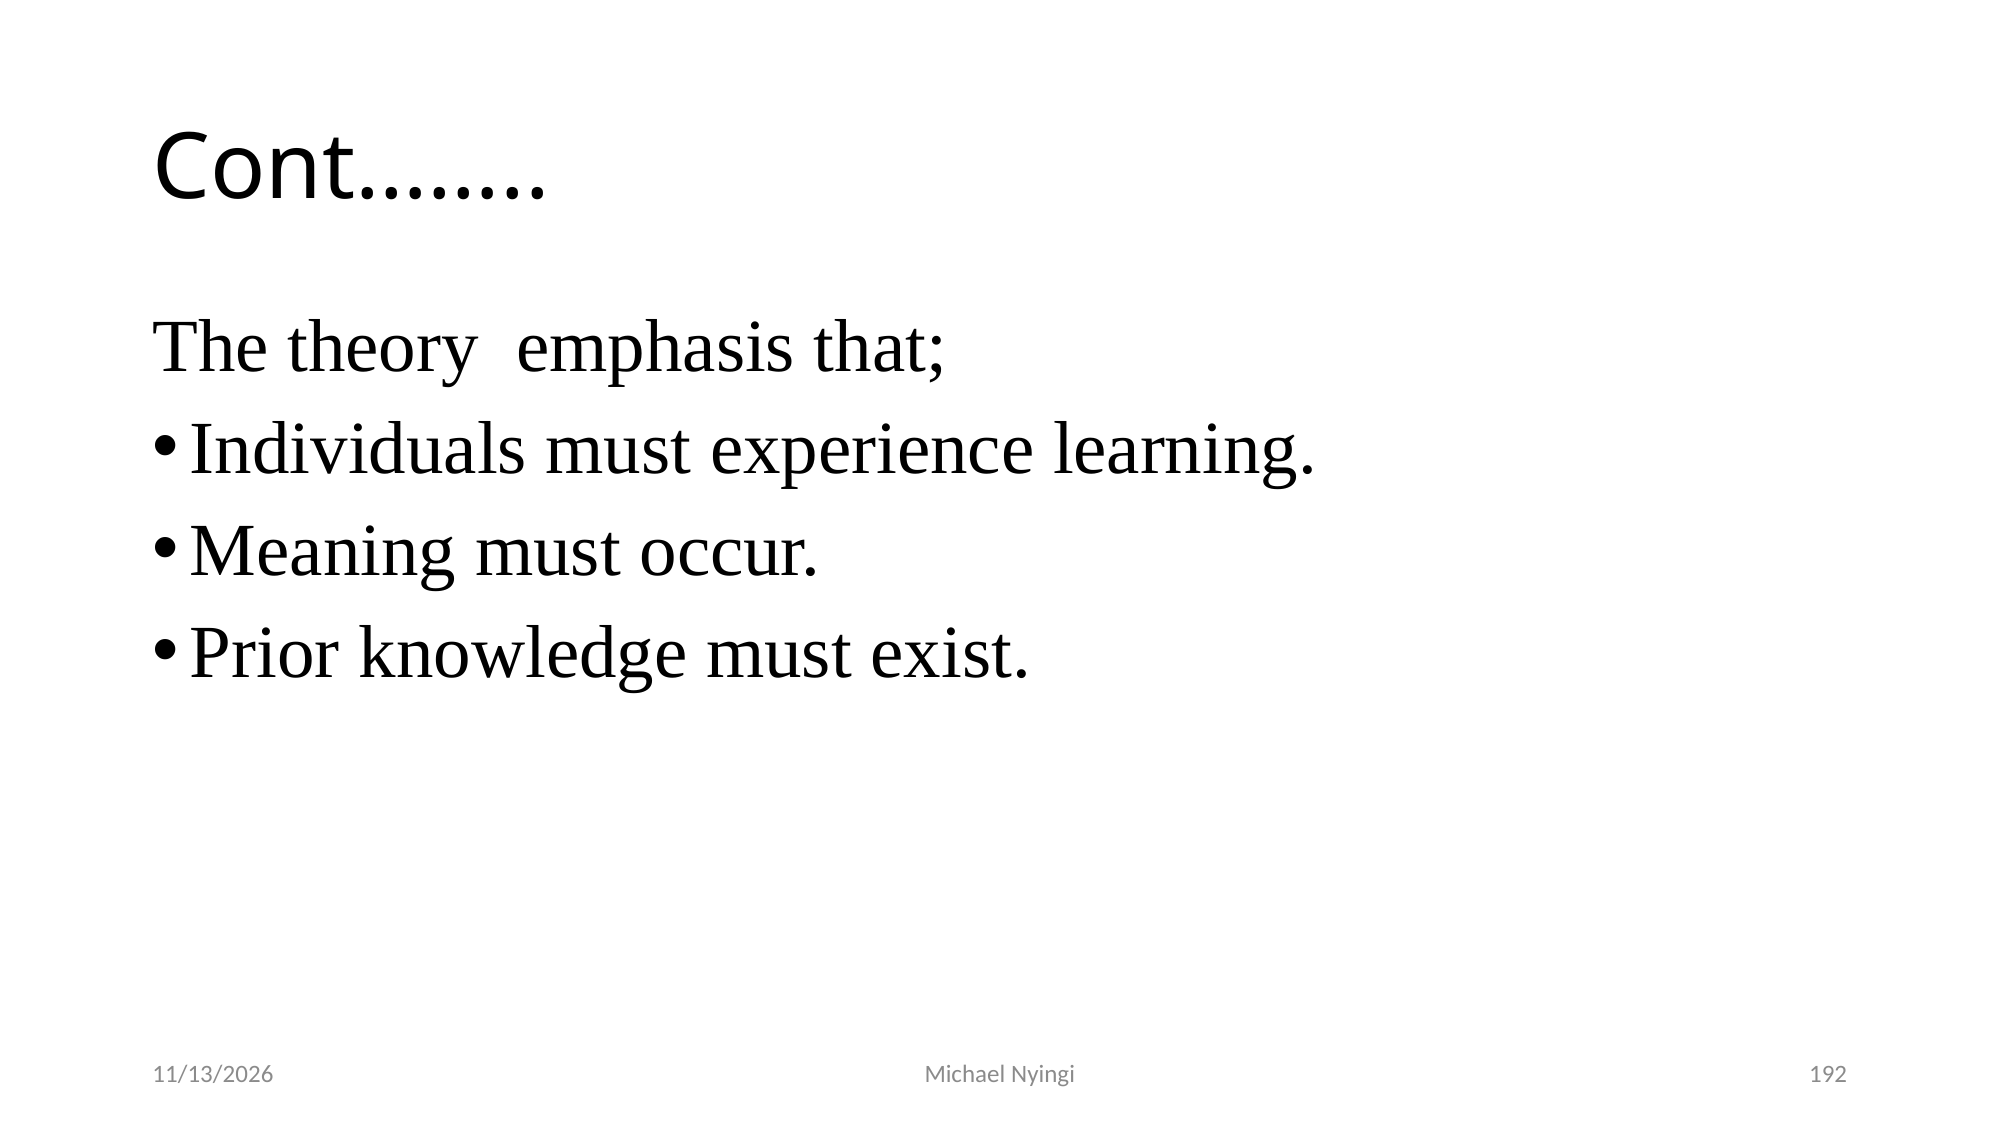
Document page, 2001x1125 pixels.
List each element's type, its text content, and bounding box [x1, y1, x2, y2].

footer Michael Nyingi [662, 1042, 1338, 1103]
list The theory emphasis that; Individuals must experience learning. Meaning must occur. Prior knowledge must exist. [137, 299, 1863, 1014]
slide_number 192 [1412, 1042, 1863, 1103]
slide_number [137, 1042, 588, 1103]
title Cont…….. [137, 59, 1863, 278]
